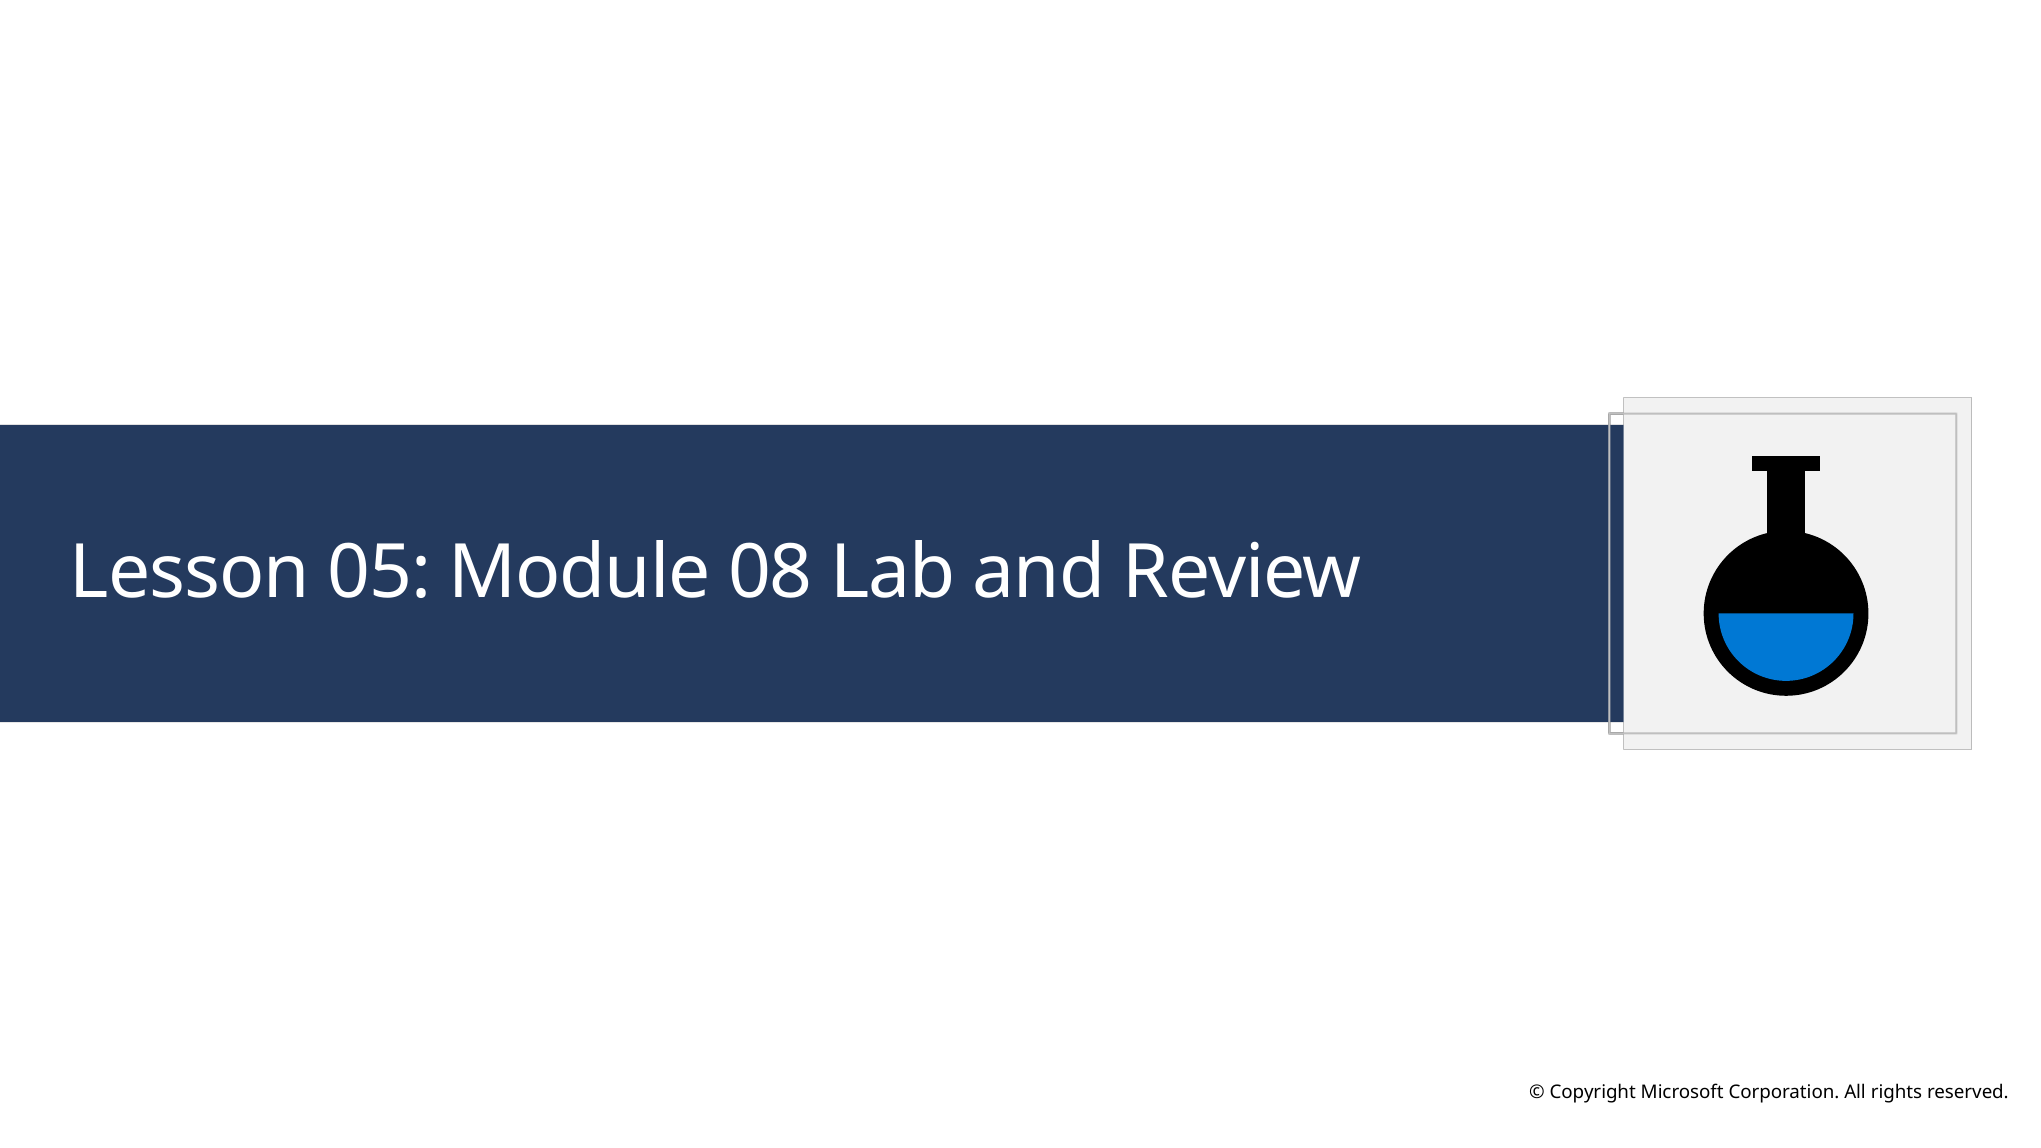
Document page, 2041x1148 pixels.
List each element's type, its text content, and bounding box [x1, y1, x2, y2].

title Lesson 05: Module 08 Lab and Review [70, 531, 1586, 616]
picture [0, 0, 2041, 1148]
